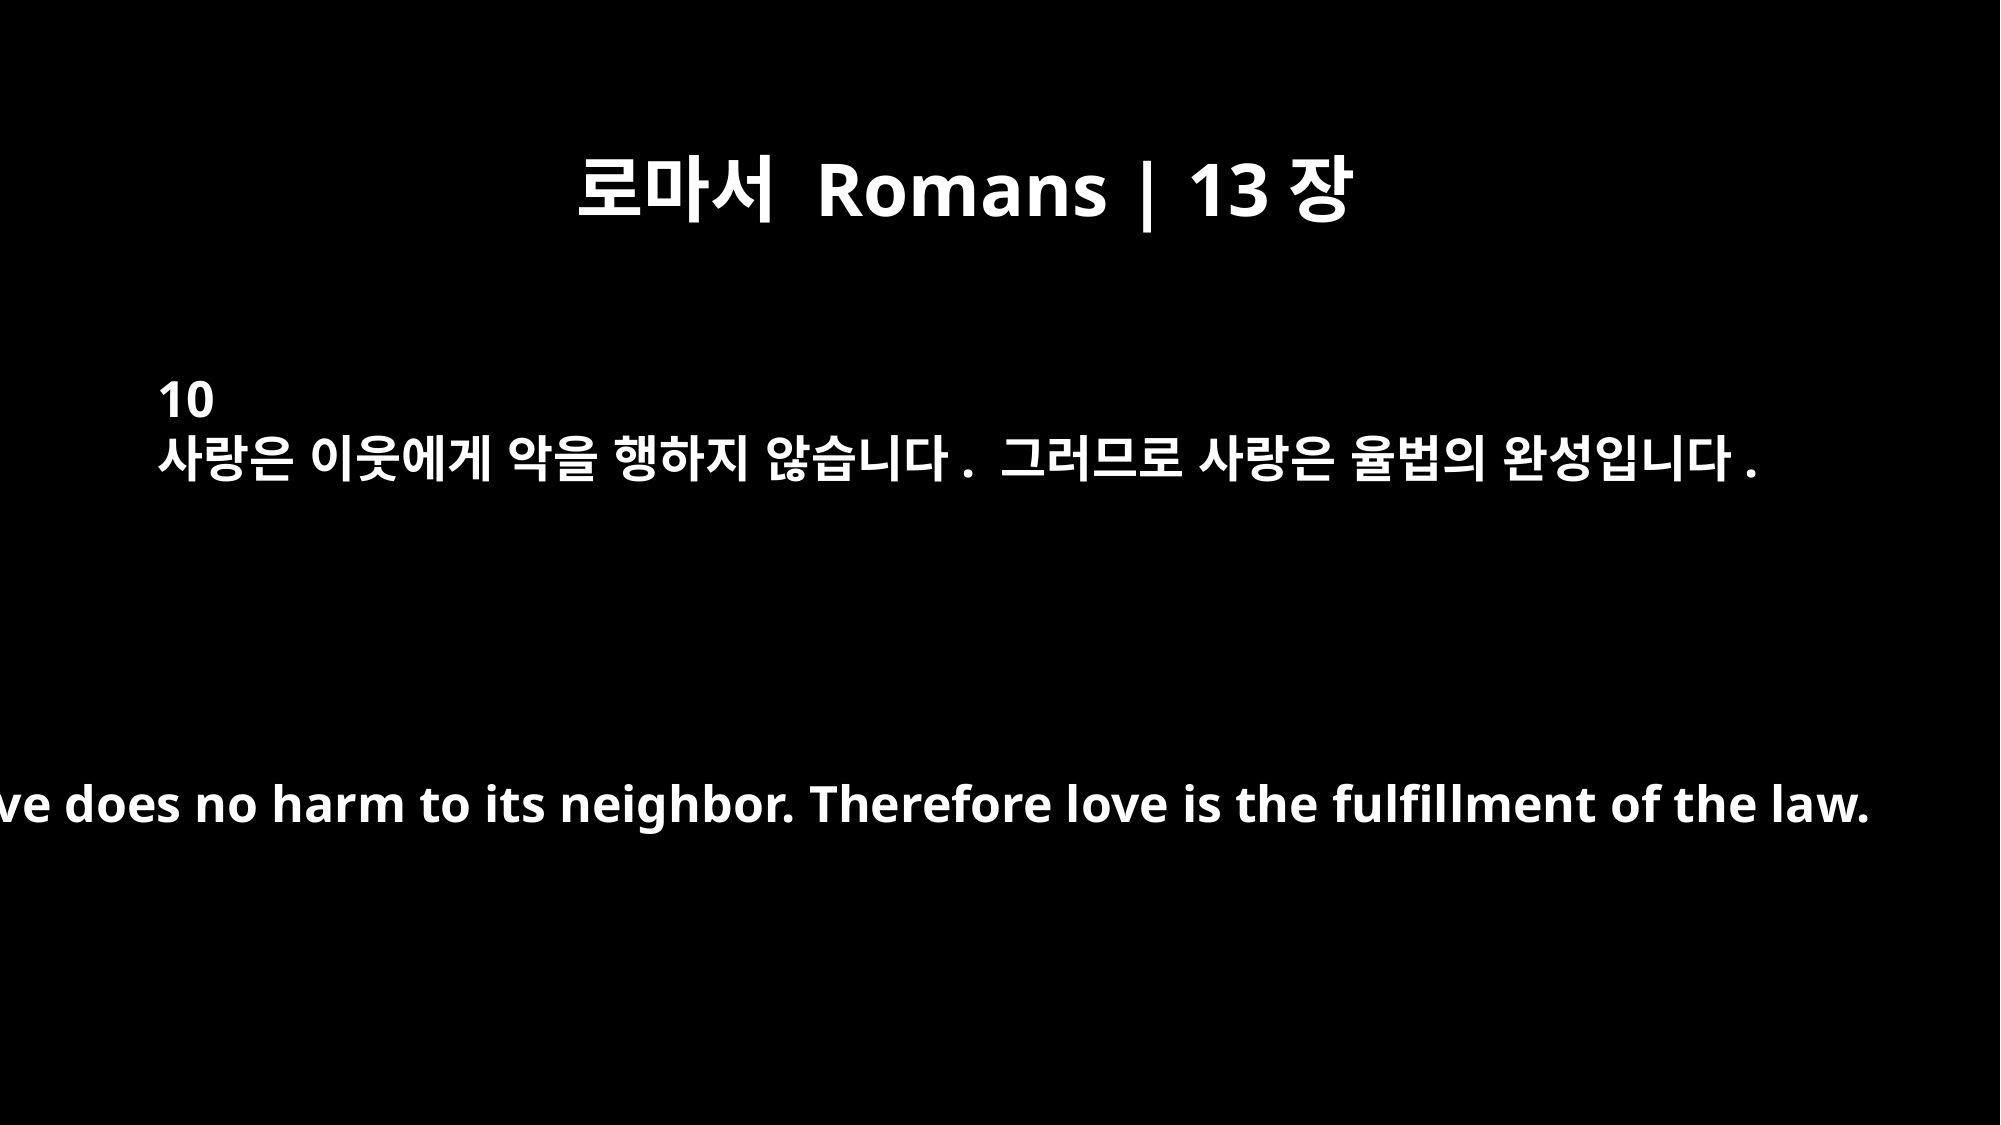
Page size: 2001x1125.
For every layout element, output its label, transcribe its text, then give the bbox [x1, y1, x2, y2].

text_box Love does no harm to its neighbor. Therefore love is the fulfillment of the law. [0, 764, 1887, 840]
text_box 10 사랑은 이웃에게 악을 행하지 않습니다. 그러므로 사랑은 율법의 완성입니다. [142, 359, 1775, 495]
text_box 로마서 Romans | 13장 [561, 136, 1371, 239]
